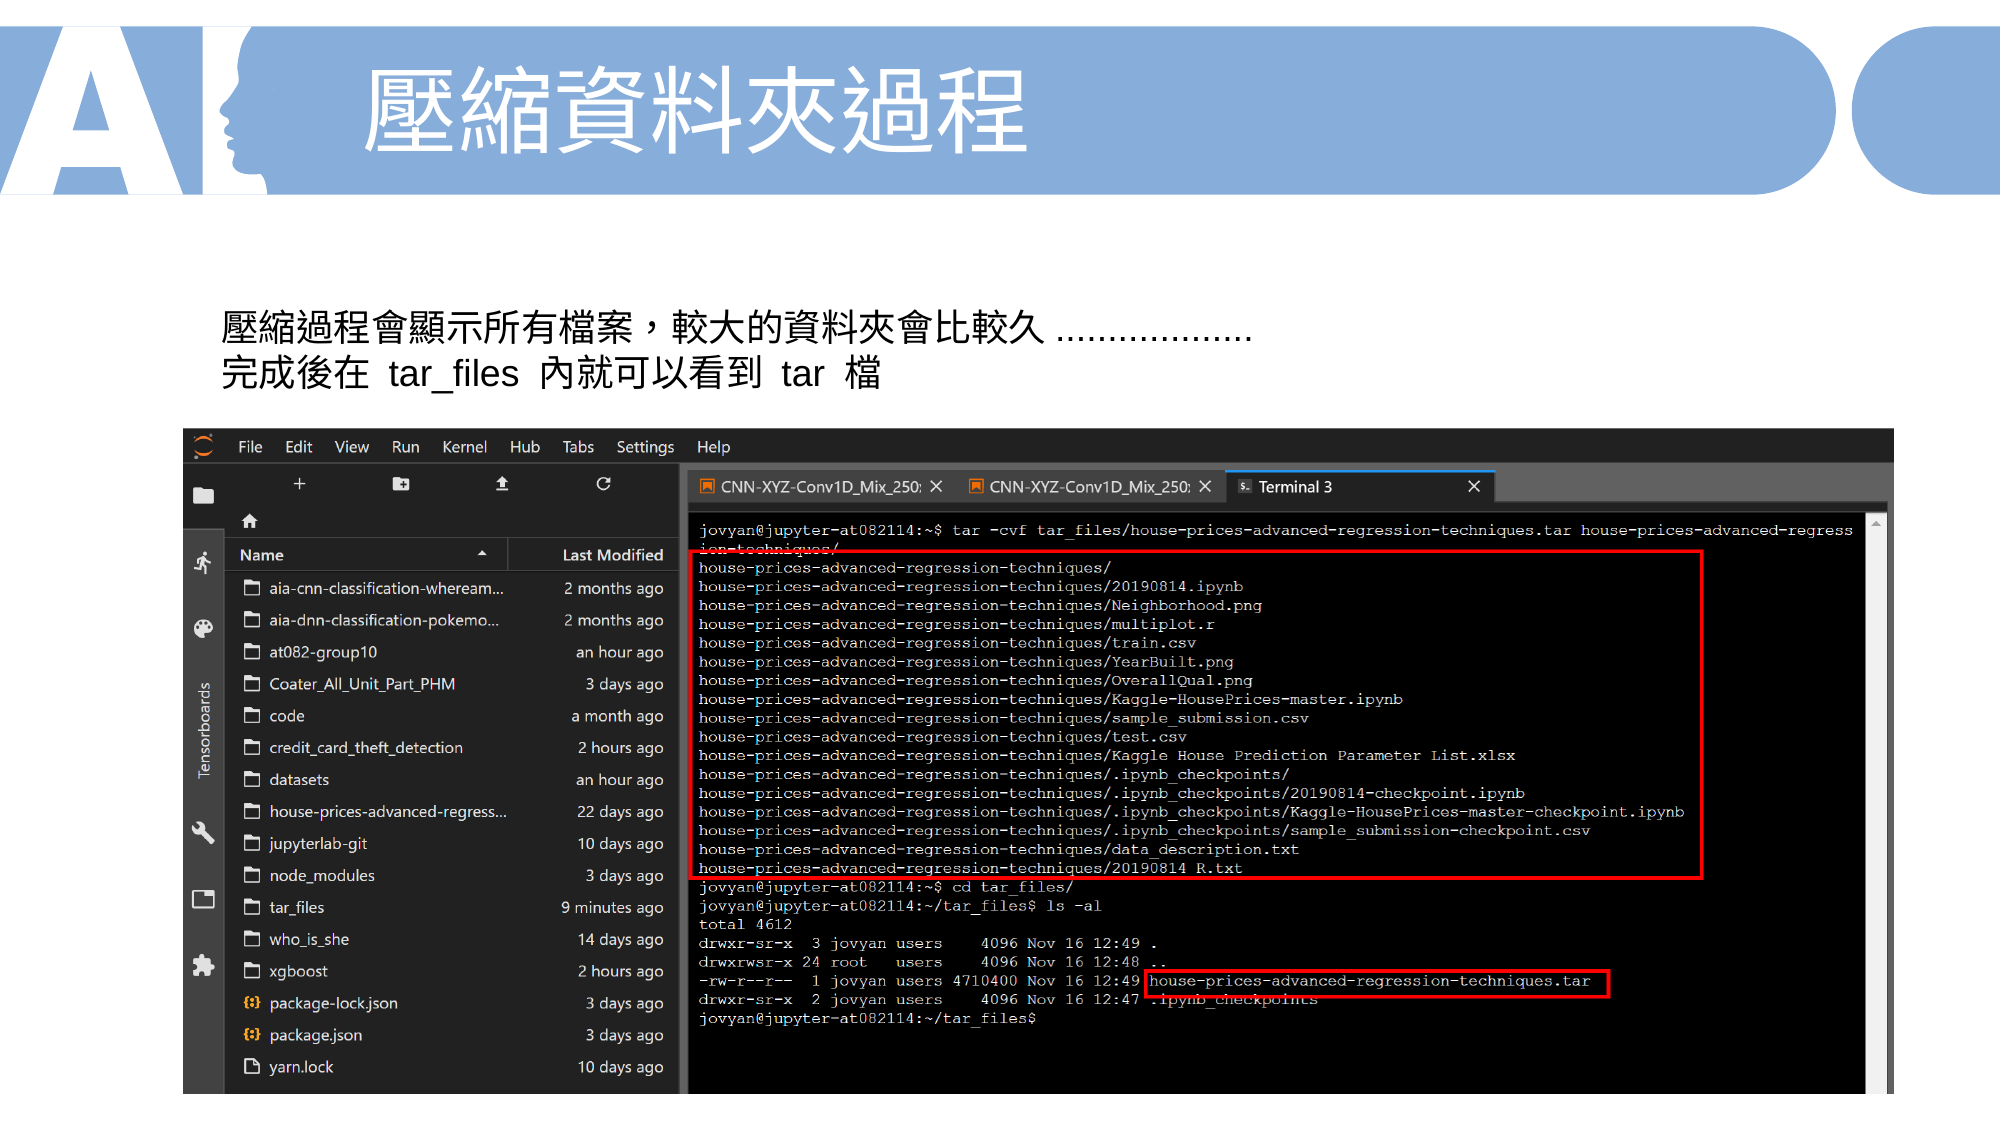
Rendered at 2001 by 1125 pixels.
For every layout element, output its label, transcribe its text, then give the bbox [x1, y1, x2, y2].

text_box 壓縮過程會顯示所有檔案，較大的資料夾會比較久................... 完成後在 tar_files 內就可以看到 tar 檔 [206, 296, 1592, 422]
list 壓縮資料夾過程 [347, 55, 1952, 175]
picture [183, 422, 1894, 1094]
